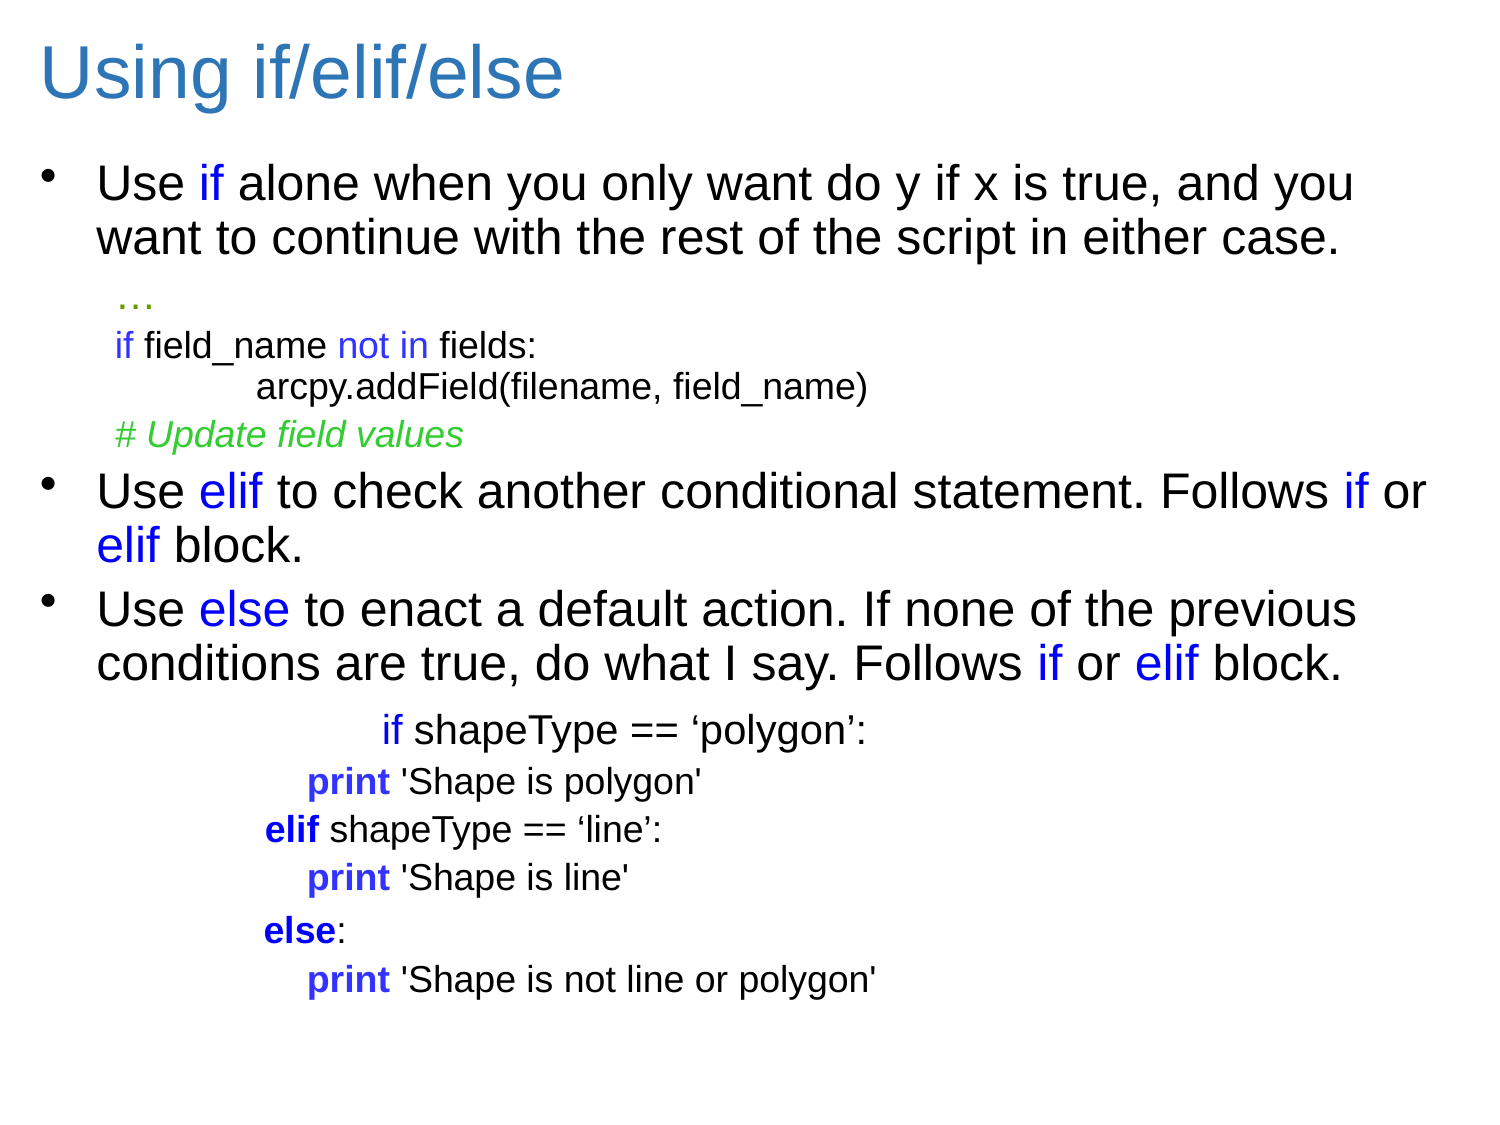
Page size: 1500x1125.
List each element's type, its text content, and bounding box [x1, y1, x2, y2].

title Using if/elif/else [24, 31, 1338, 107]
list Use if alone when you only want do y if x is true, and you want to continue with the rest of the script in either case. … if field_name not in fields: arcpy.addField(filename, field_name) # Update field values Use elif to check another conditional statement. Follows if or elif block. Use else to enact a default action. If none of the previous conditions are true, do what I say. Follows if or elif block. if shapeType == ‘polygon’: print 'Shape is polygon' elif shapeType == ‘line’: print 'Shape is line' else: print 'Shape is not line or polygon' [24, 149, 1450, 1038]
